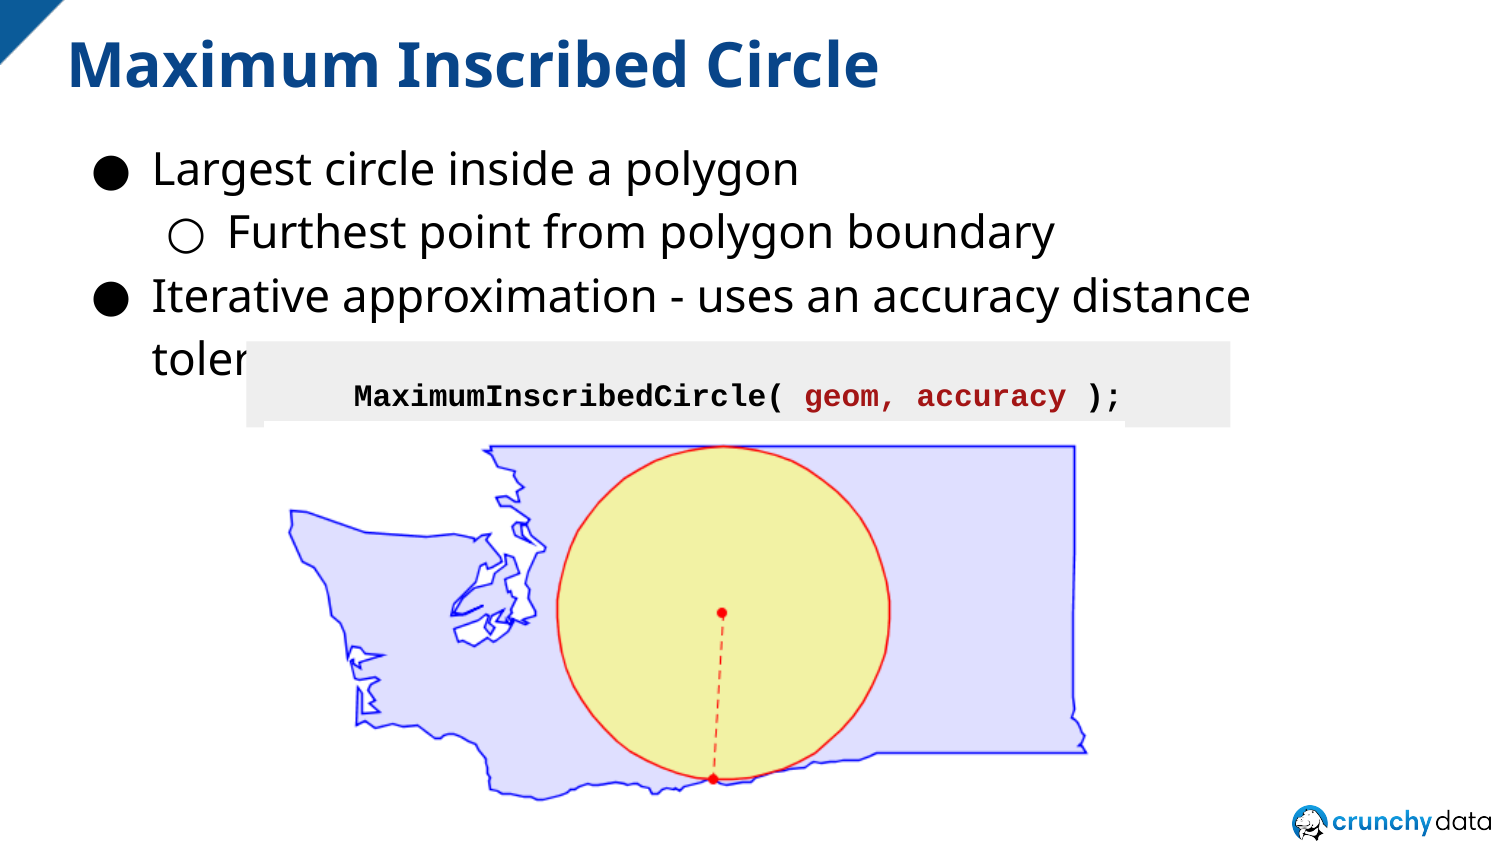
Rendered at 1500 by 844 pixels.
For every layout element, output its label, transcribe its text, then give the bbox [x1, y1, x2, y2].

picture [1292, 805, 1491, 841]
picture [0, 0, 65, 65]
text_box Largest circle inside a polygon Furthest point from polygon boundary Iterative approximation - uses an accuracy distance tolerance [61, 116, 1432, 463]
title Maximum Inscribed Circle [51, 9, 1449, 104]
text_box MaximumInscribedCircle( geom, accuracy ); [246, 341, 1231, 428]
picture [263, 421, 1125, 827]
